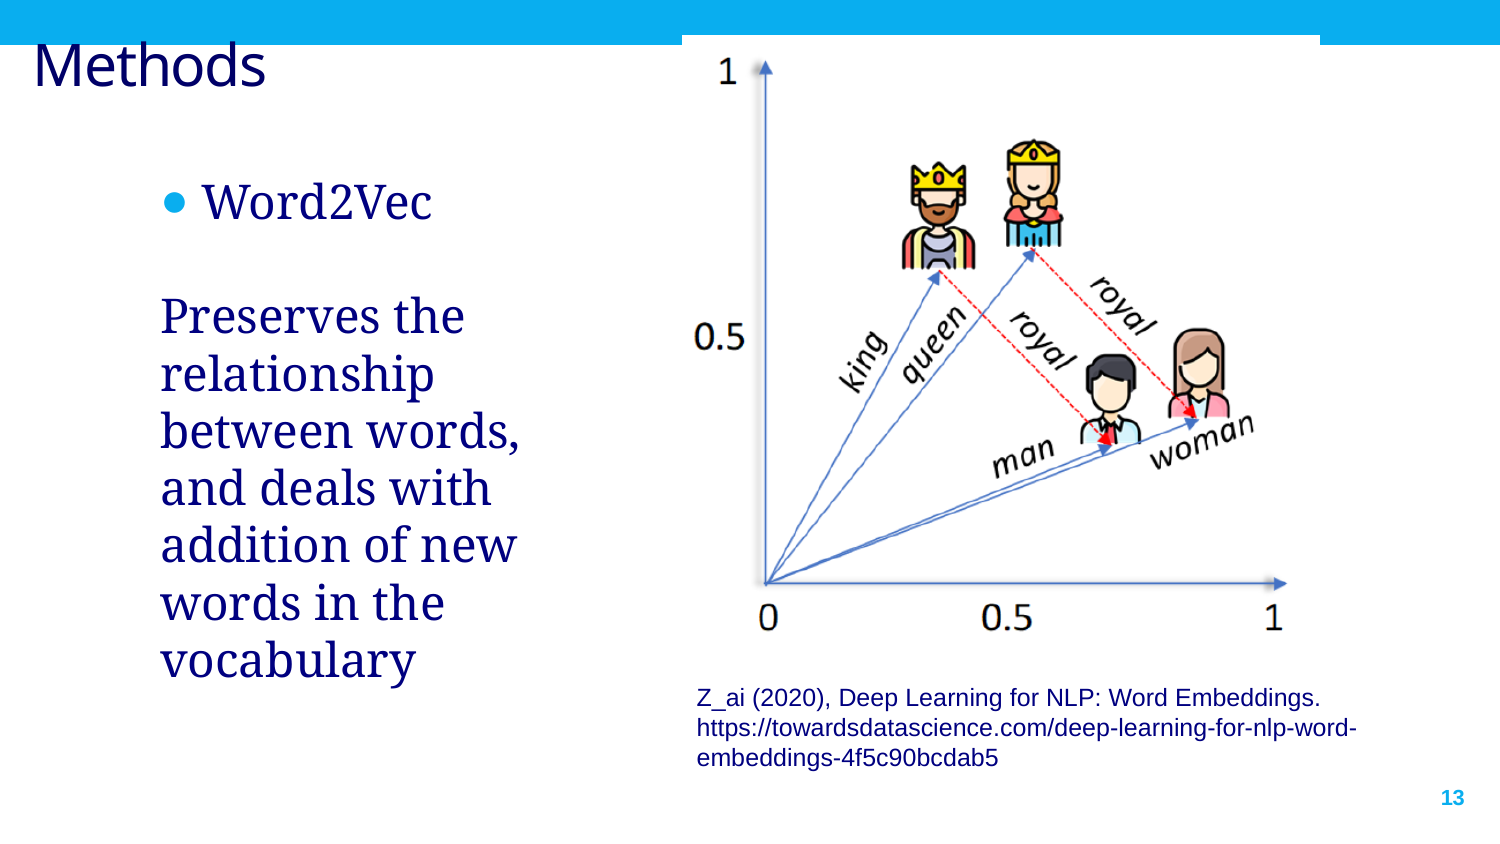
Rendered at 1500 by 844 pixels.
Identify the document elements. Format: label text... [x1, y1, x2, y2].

picture [682, 36, 1321, 650]
title Methods [18, 12, 1416, 113]
text_box Z_ai (2020), Deep Learning for NLP: Word Embeddings. https://towardsdatascience.com/deep-learning-for-nlp-word-embeddings-4f5c90bcdab5 [508, 674, 1500, 779]
slide_number 13 [1389, 779, 1480, 830]
list Word2Vec Preserves the relationship between words, and deals with addition of new words in the vocabulary [127, 156, 573, 714]
